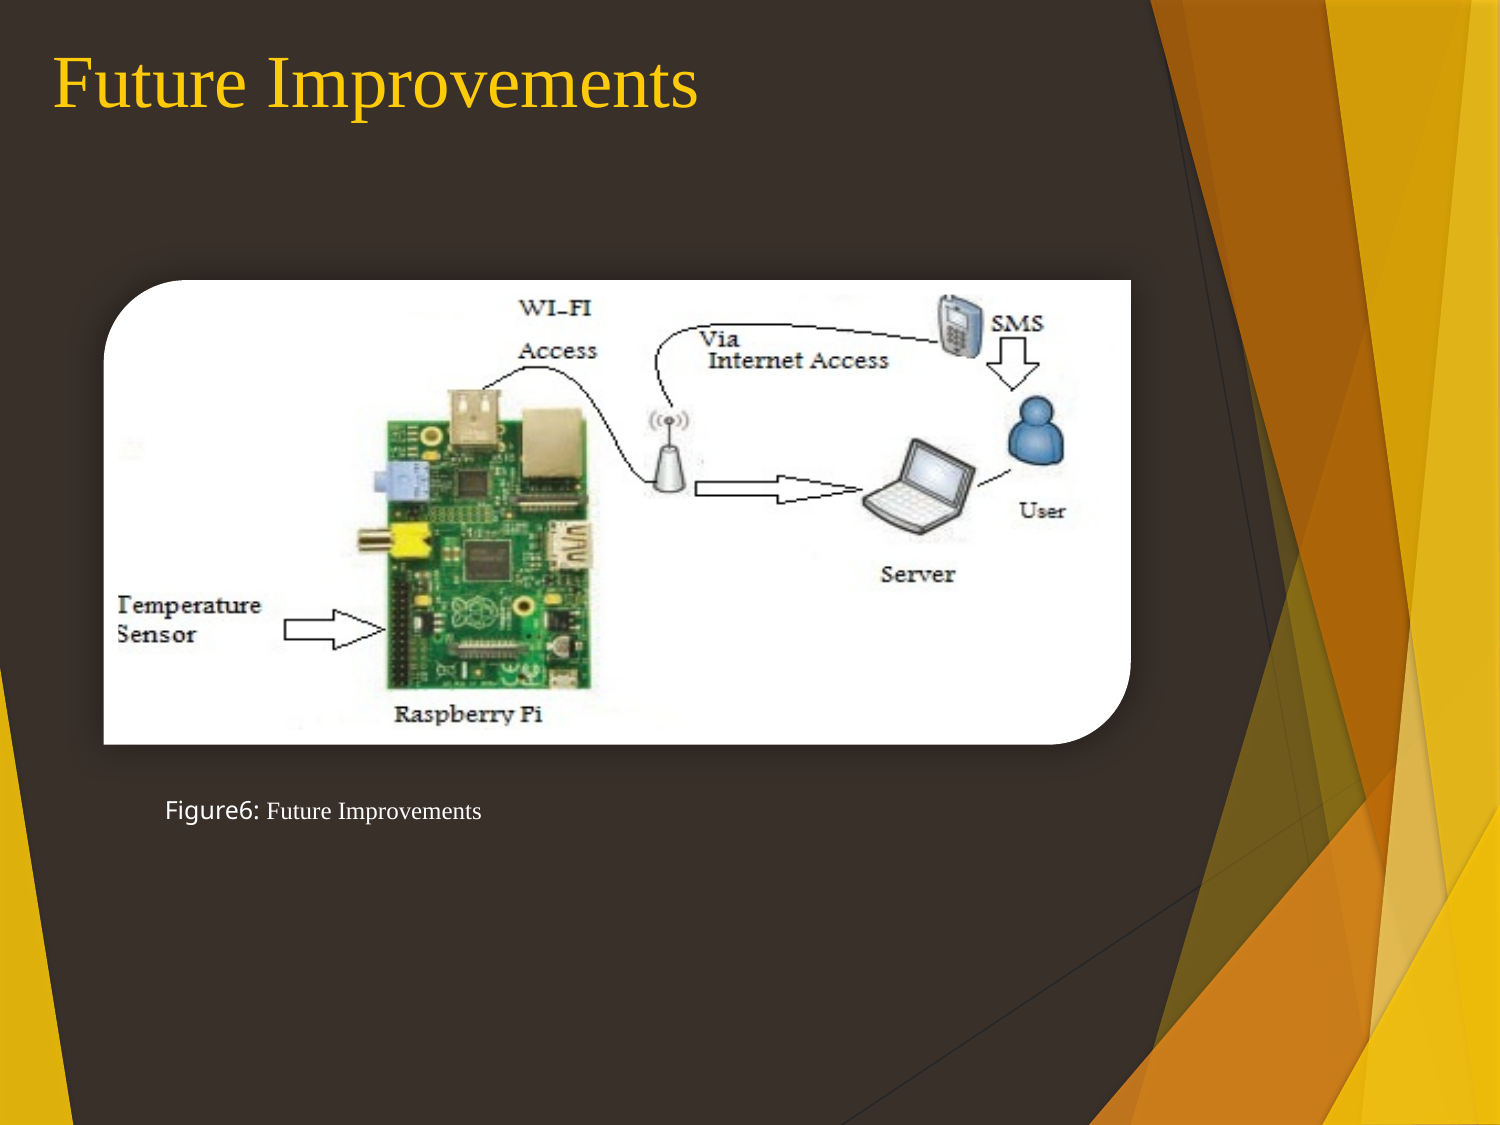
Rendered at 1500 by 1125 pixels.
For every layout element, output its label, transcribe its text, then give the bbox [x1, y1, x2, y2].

title Future Improvements [37, 24, 1079, 242]
picture [110, 286, 1124, 738]
text_box Figure6: Future Improvements [150, 787, 875, 833]
